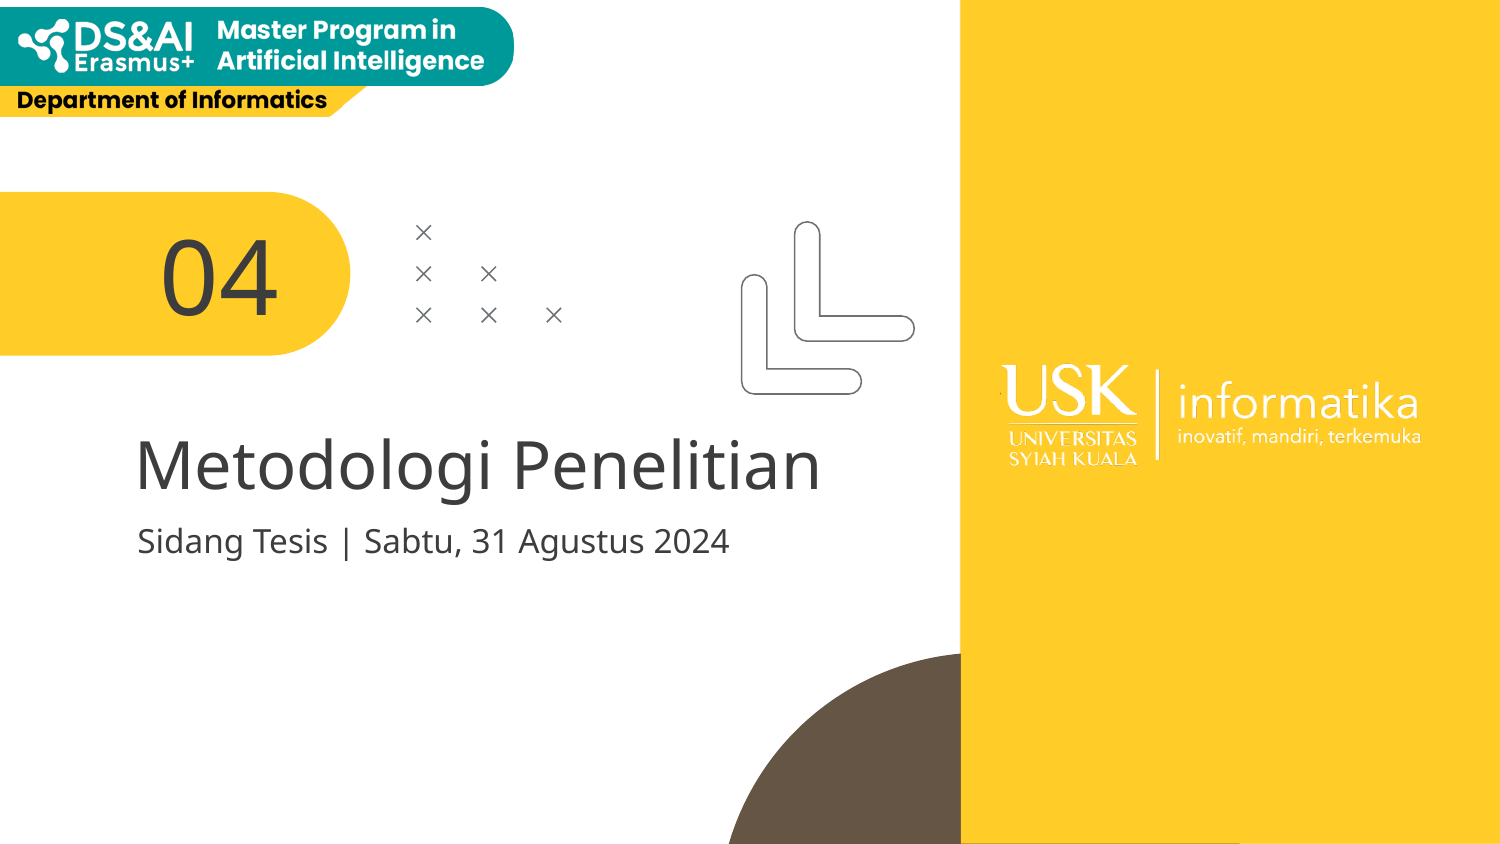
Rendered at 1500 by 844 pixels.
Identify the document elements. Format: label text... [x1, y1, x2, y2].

text_box [320, 210, 351, 338]
text_box Sidang Tesis | Sabtu, 31 Agustus 2024 [137, 517, 971, 560]
text_box [959, 0, 1500, 844]
title Metodologi Penelitian [119, 418, 959, 518]
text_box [439, 201, 538, 347]
picture [0, 7, 514, 117]
picture [1000, 340, 1426, 479]
text_box [0, 191, 297, 356]
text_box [741, 221, 915, 395]
text_box [726, 651, 959, 844]
title 04 [119, 197, 320, 351]
